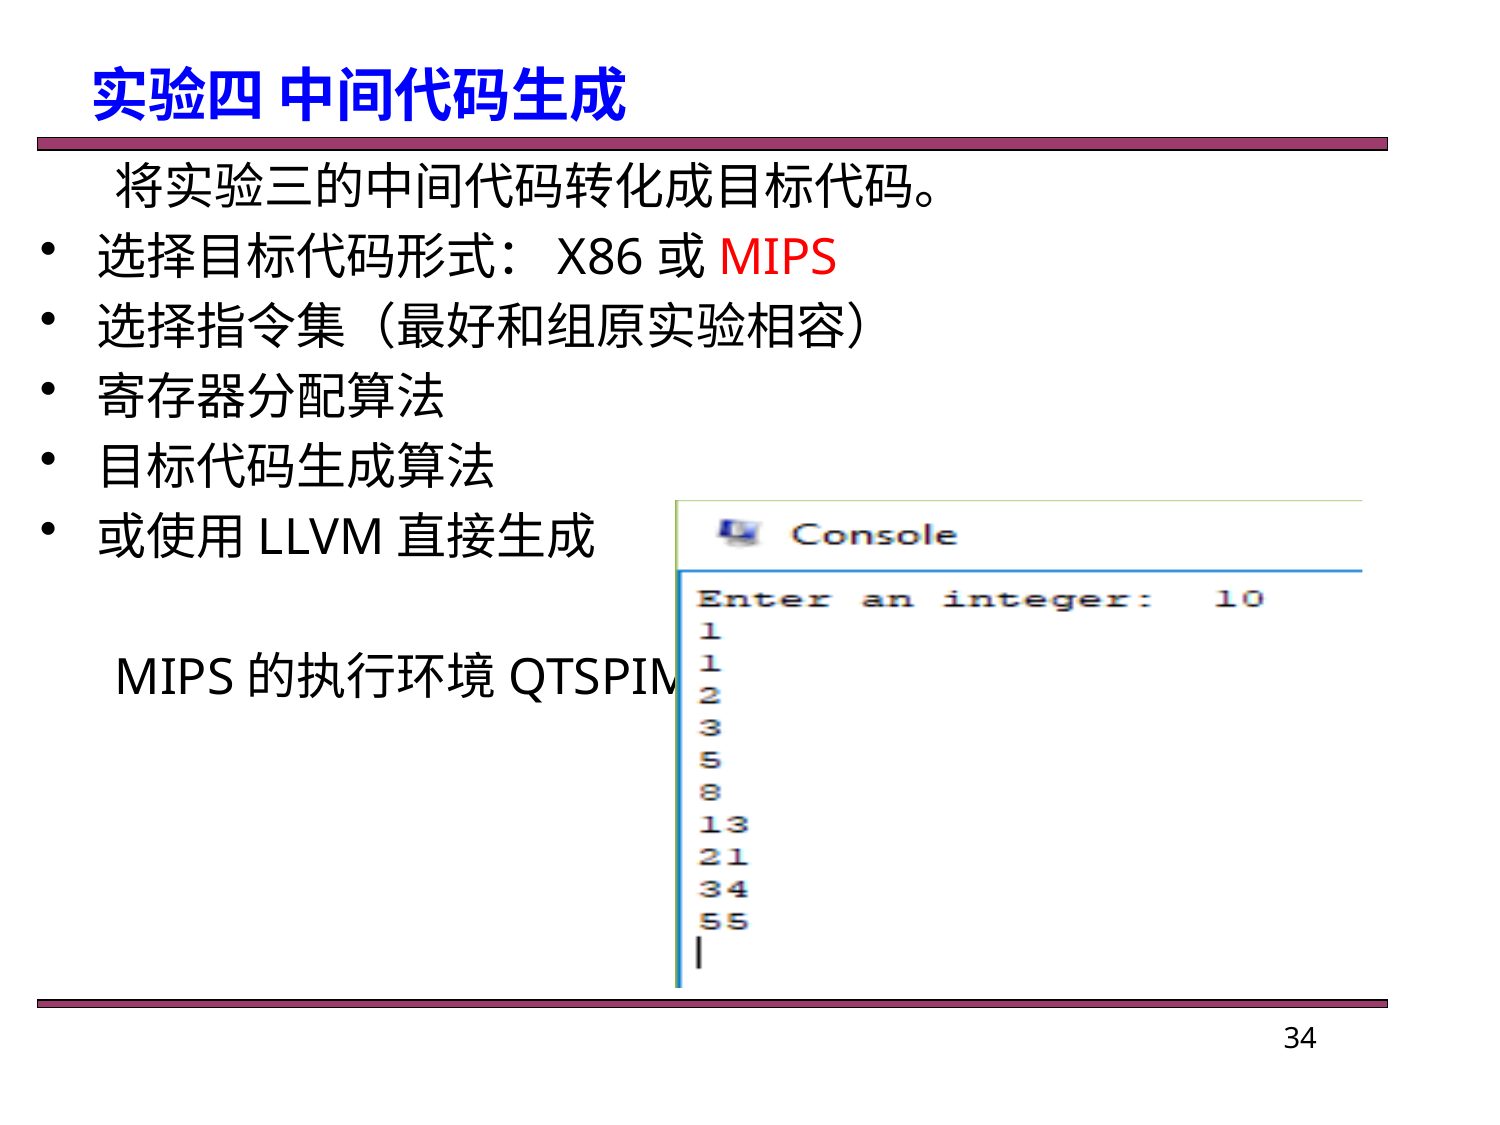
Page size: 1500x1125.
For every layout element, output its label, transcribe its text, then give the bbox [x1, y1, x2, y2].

picture [674, 499, 1363, 988]
list 将实验三的中间代码转化成目标代码。 选择目标代码形式：X86或MIPS 选择指令集（最好和组原实验相容） 寄存器分配算法 目标代码生成算法 或使用LLVM直接生成 MIPS的执行环境QTSPIM [24, 147, 1463, 750]
text_box 实验四 中间代码生成 [75, 23, 1176, 164]
slide_number 34 [1125, 1012, 1475, 1053]
